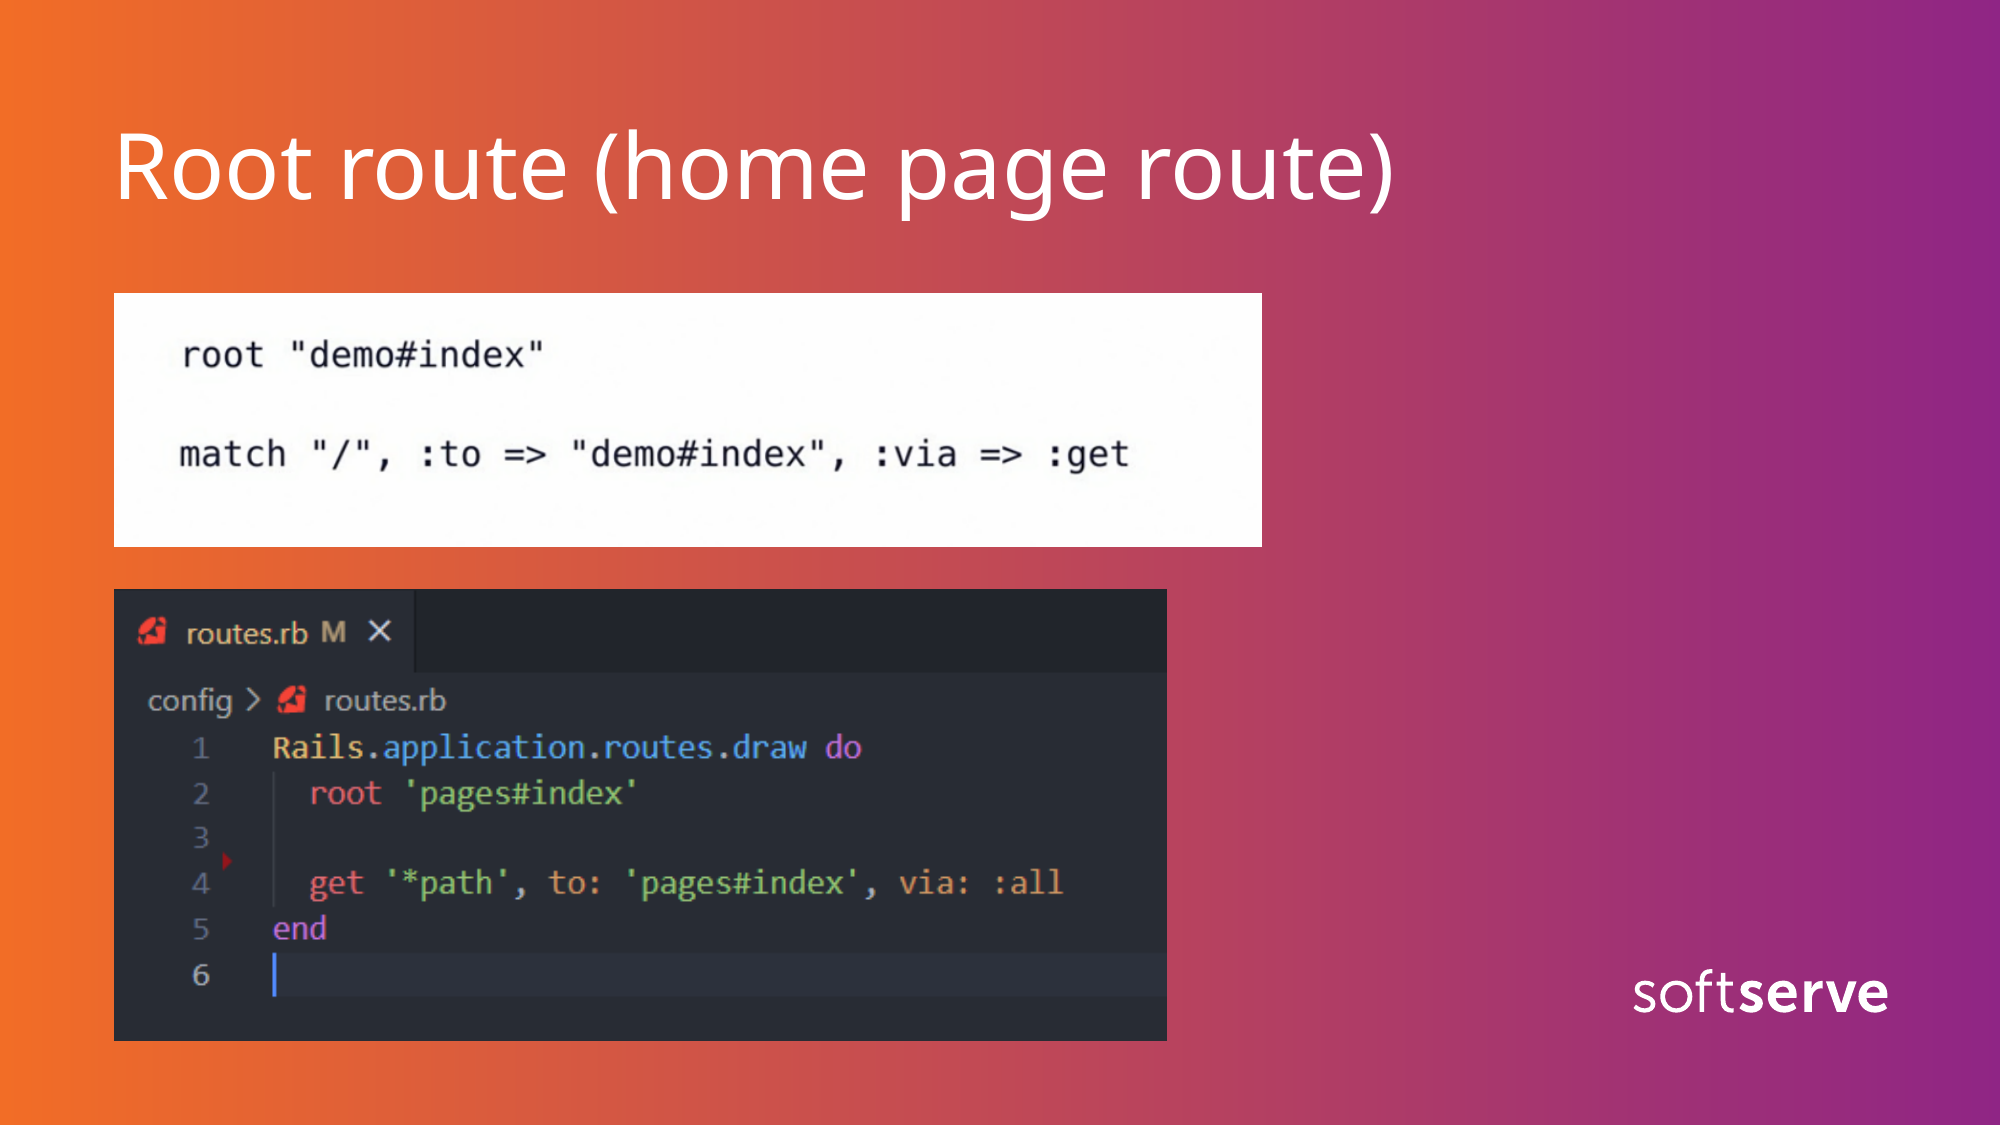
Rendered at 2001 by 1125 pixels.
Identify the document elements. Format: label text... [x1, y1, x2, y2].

title Root route (home page route) [112, 112, 1888, 225]
picture [114, 293, 1262, 547]
picture [114, 589, 1167, 1041]
